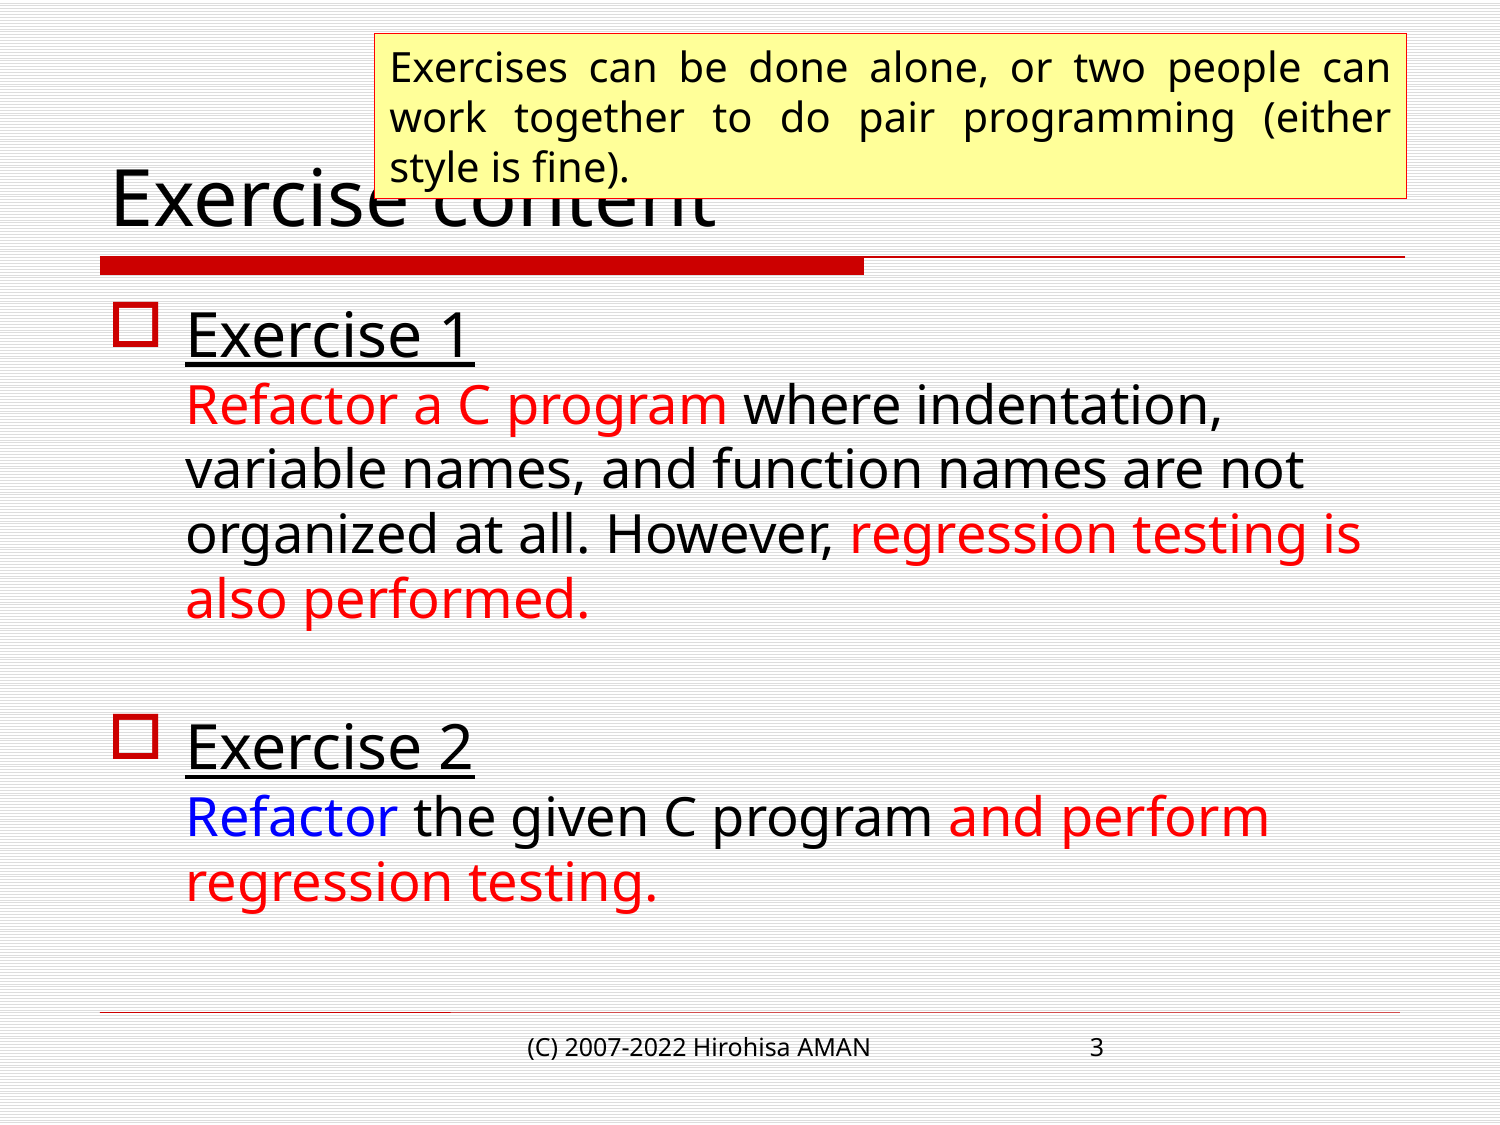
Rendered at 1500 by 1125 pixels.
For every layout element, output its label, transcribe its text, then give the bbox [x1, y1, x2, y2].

list Exercise 1 Refactor a C program where indentation, variable names, and function names are not organized at all. However, regression testing is also performed. Exercise 2 Refactor the given C program and perform regression testing. [92, 287, 1406, 988]
title Exercise content [93, 49, 1407, 250]
text_box Exercises can be done alone, or two people can work together to do pair programming (either style is fine). [374, 33, 1407, 199]
footer (C) 2007-2022 Hirohisa AMAN [512, 1024, 988, 1103]
slide_number 3 [1074, 1024, 1401, 1103]
